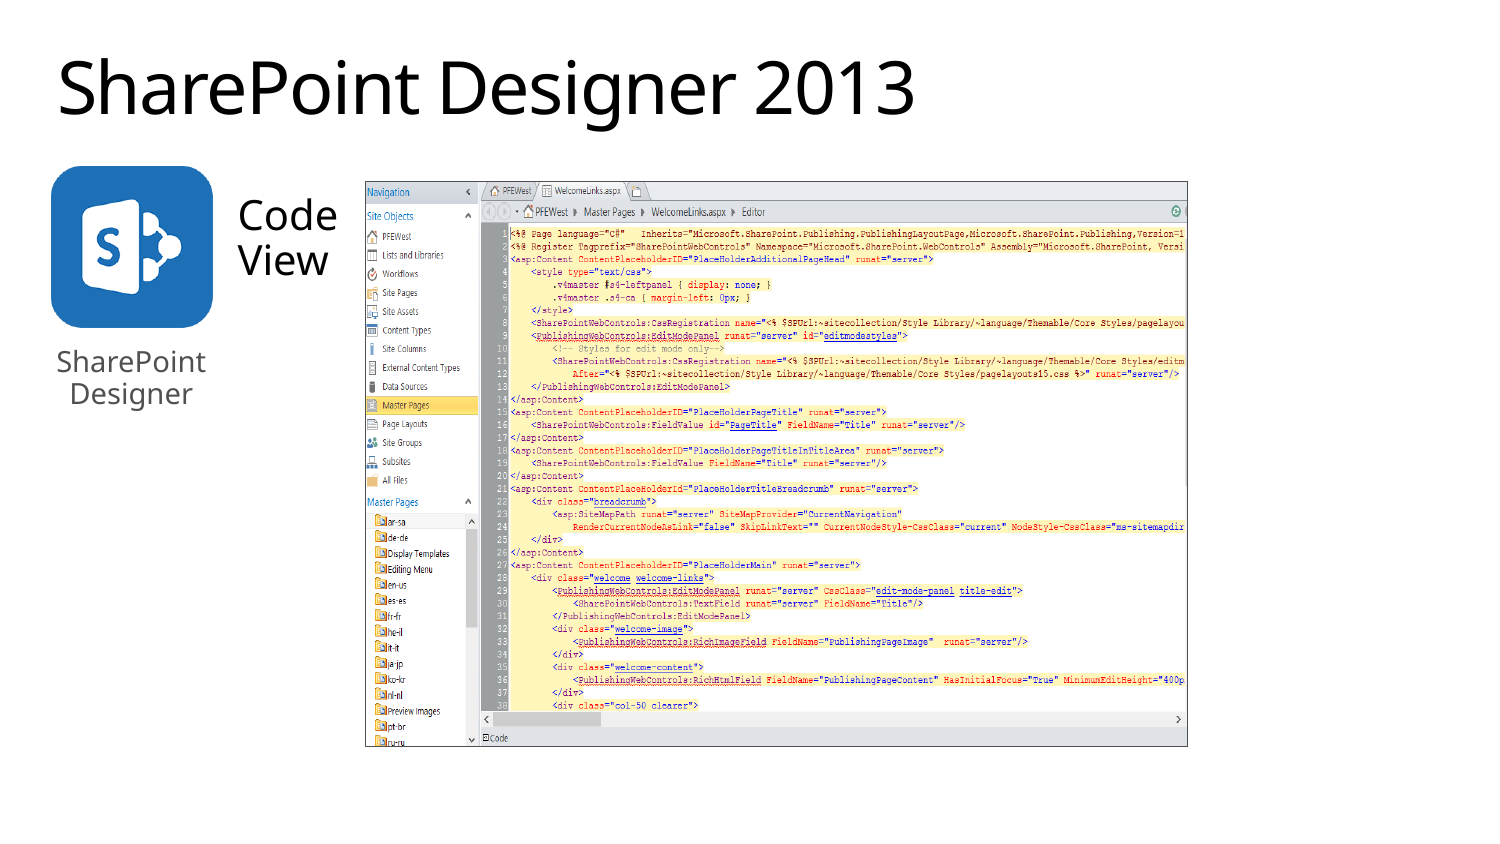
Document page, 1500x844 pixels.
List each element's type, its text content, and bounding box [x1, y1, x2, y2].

text_box SharePoint Designer [0, 323, 282, 435]
picture [36, 151, 226, 341]
picture [365, 181, 1188, 747]
list Code View [226, 179, 364, 301]
title SharePoint Designer 2013 [33, 35, 1468, 147]
